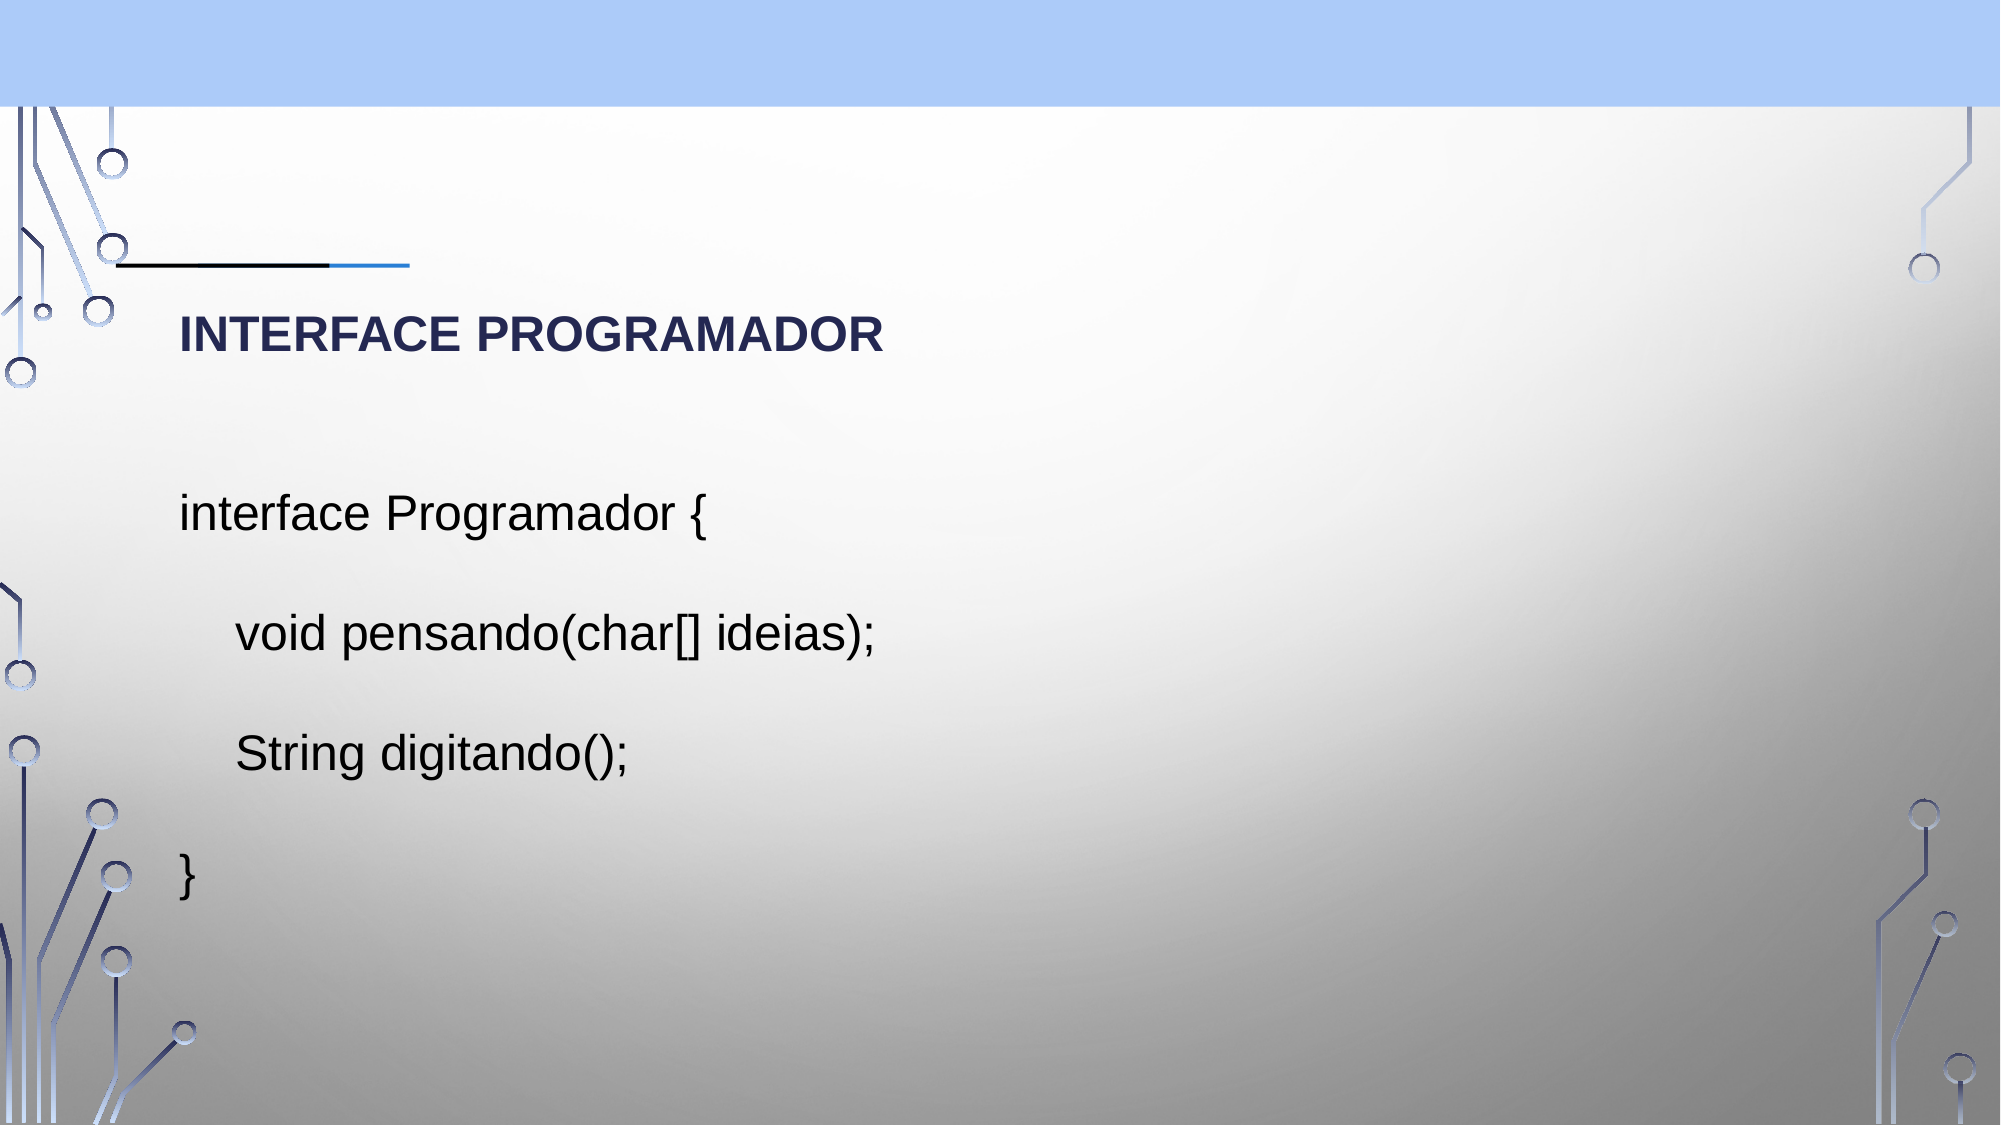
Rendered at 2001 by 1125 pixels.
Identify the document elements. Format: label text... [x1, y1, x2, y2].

list interface Programador { void pensando(char[] ideias); String digitando(); } [159, 400, 1842, 1011]
title Interface Programador [159, 288, 1841, 400]
